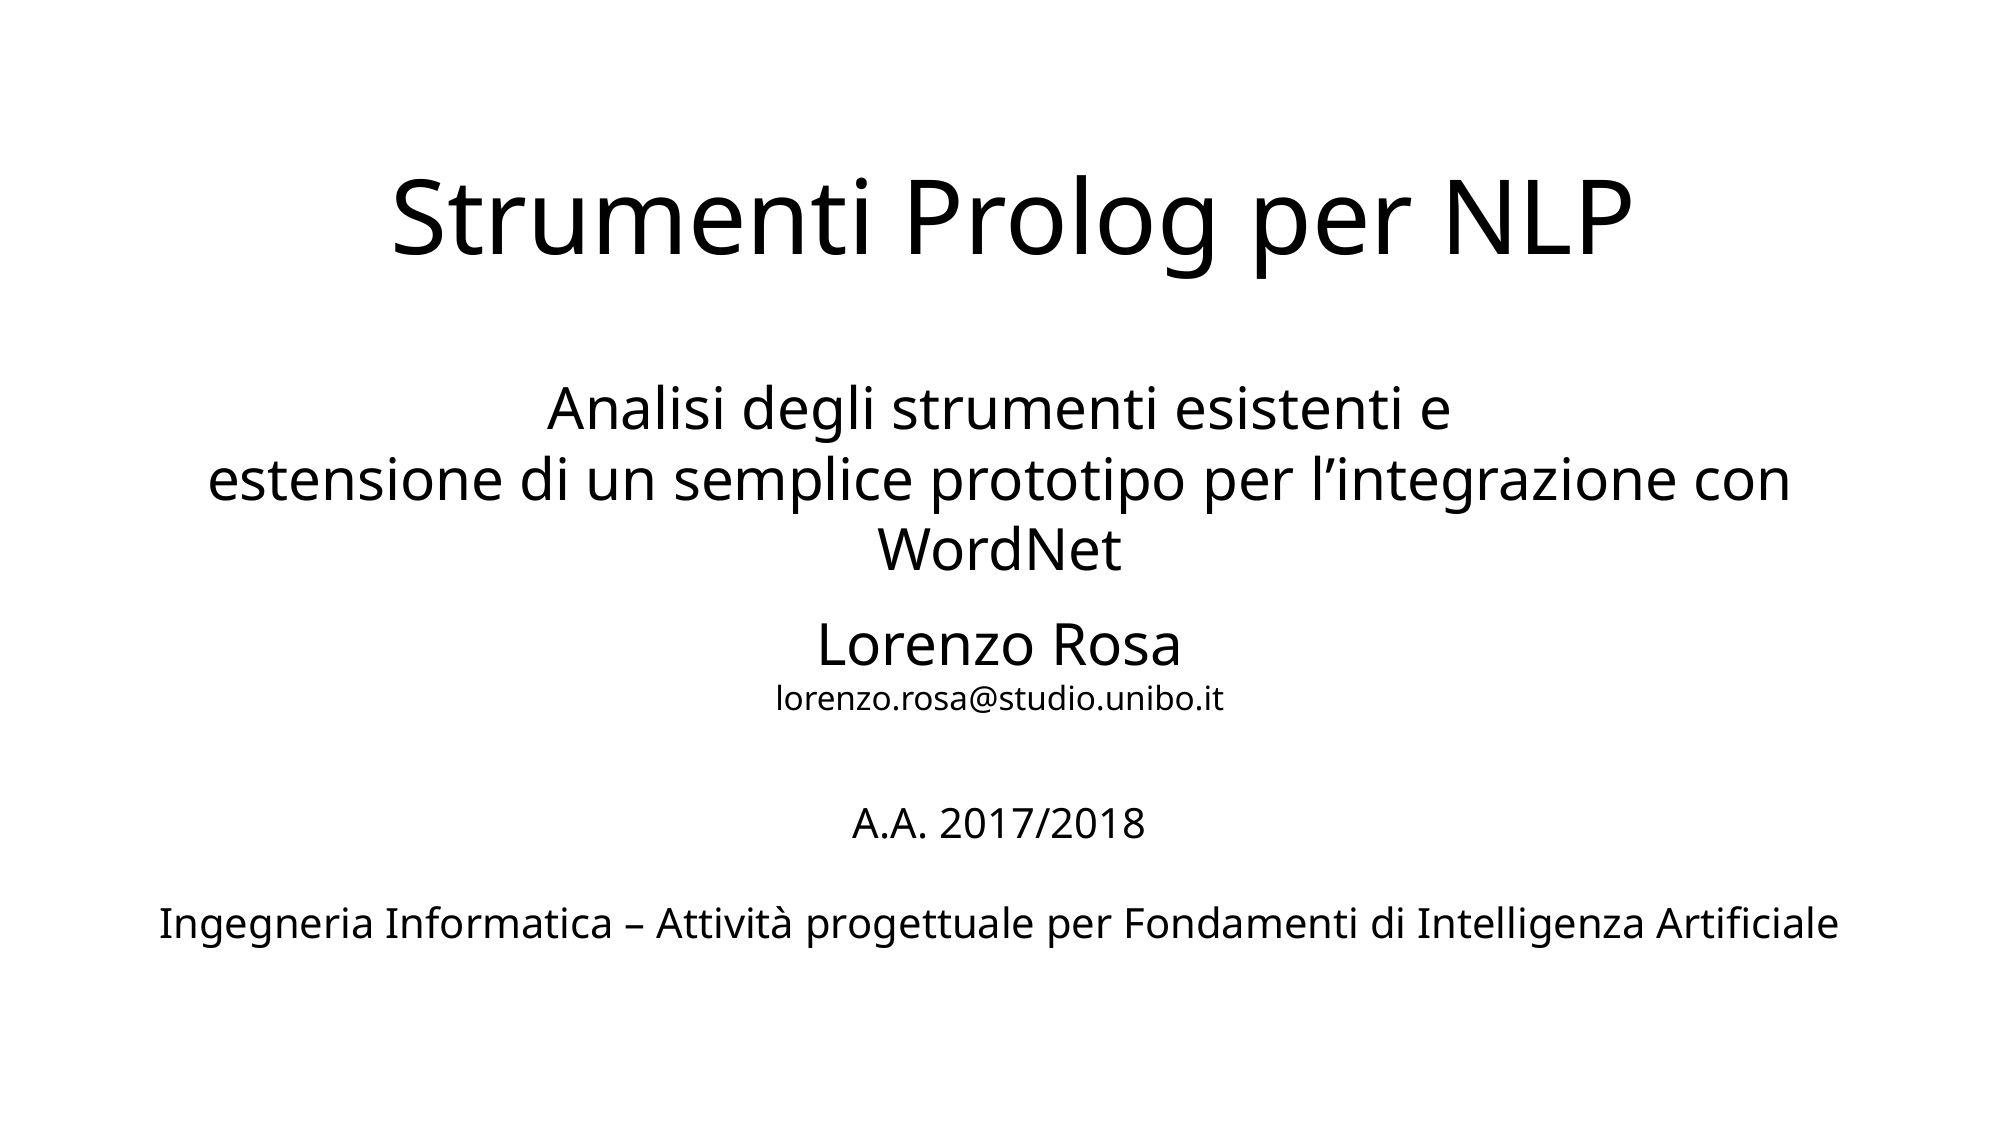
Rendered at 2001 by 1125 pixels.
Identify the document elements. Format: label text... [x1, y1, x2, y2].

text_box Lorenzo Rosa lorenzo.rosa@studio.unibo.it A.A. 2017/2018 Ingegneria Informatica – Attività progettuale per Fondamenti di Intelligenza Artificiale [108, 600, 1892, 955]
title Strumenti Prolog per NLP [218, 82, 1782, 285]
text_box Analisi degli strumenti esistenti e estensione di un semplice prototipo per l’integrazione con WordNet [108, 364, 1892, 589]
